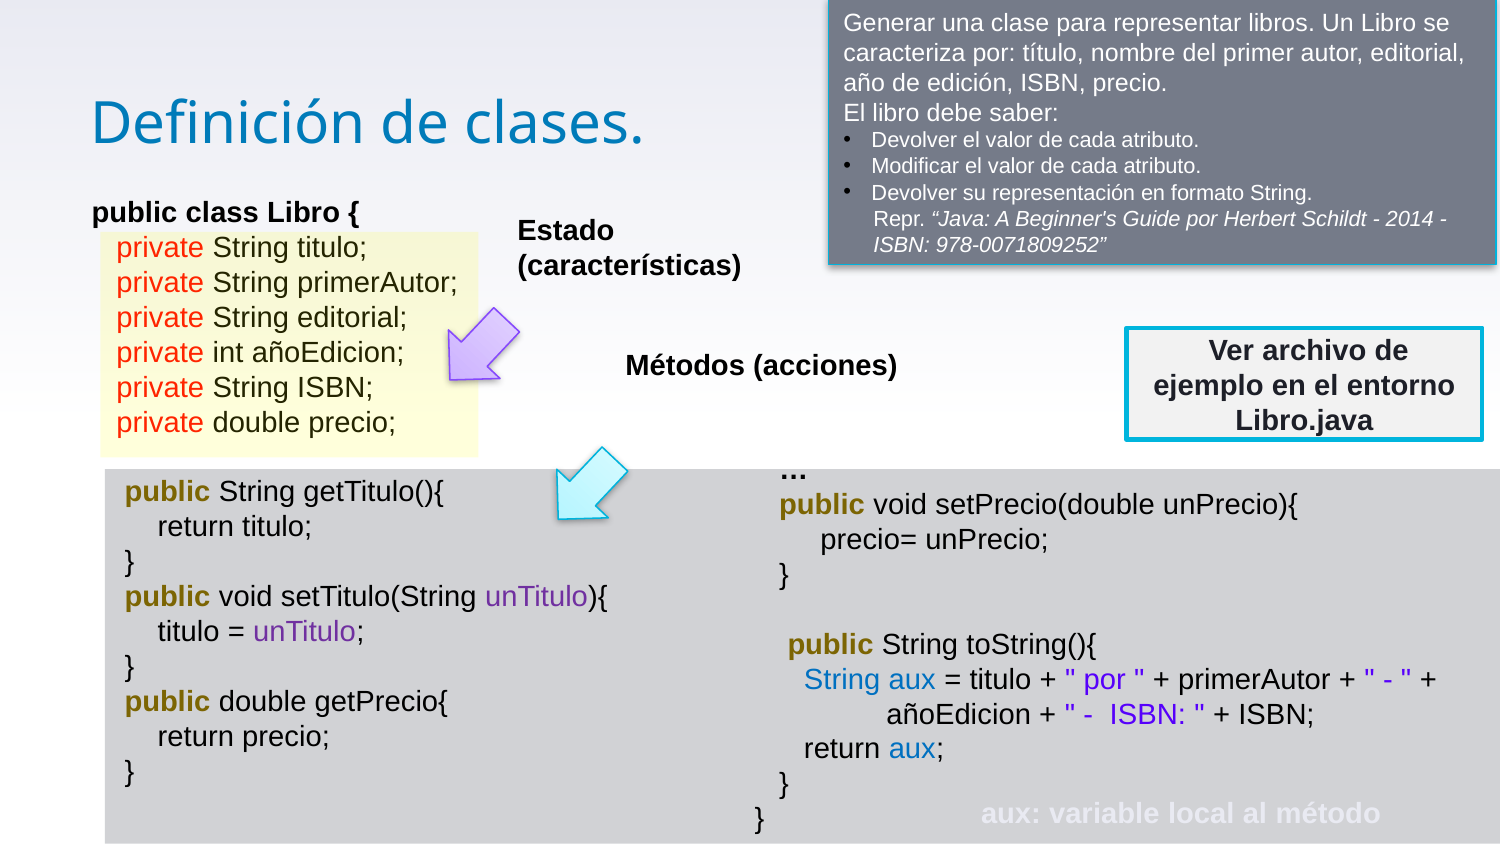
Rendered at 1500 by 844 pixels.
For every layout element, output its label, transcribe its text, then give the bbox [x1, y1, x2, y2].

text_box Generar una clase para representar libros. Un Libro se caracteriza por: título, nombre del primer autor, editorial, año de edición, ISBN, precio. El libro debe saber: Devolver el valor de cada atributo. Modificar el valor de cada atributo. Devolver su representación en formato String. Repr. “Java: A Beginner's Guide por Herbert Schildt - 2014 - ISBN: 978-0071809252” [828, 0, 1496, 265]
text_box [448, 307, 520, 380]
text_box [104, 469, 1500, 844]
text_box … public void setPrecio(double unPrecio){ precio= unPrecio; } public String toString(){ String aux = titulo + " por " + primerAutor + " - " + añoEdicion + " - ISBN: " + ISBN; return aux; } } [731, 407, 1483, 843]
text_box public class Libro { private String titulo; private String primerAutor; private String editorial; private int añoEdicion; private String ISBN; private double precio; public String getTitulo(){ return titulo; } public void setTitulo(String unTitulo){ titulo = unTitulo; } public double getPrecio{ return precio; } [76, 185, 827, 795]
title Definición de clases. [75, 65, 822, 188]
text_box [556, 446, 628, 520]
text_box aux: variable local al método [891, 786, 1471, 837]
text_box [100, 231, 479, 458]
text_box Ver archivo de ejemplo en el entorno Libro.java [1126, 327, 1483, 440]
text_box Estado (características) [502, 203, 827, 289]
text_box Métodos (acciones) [610, 338, 935, 389]
